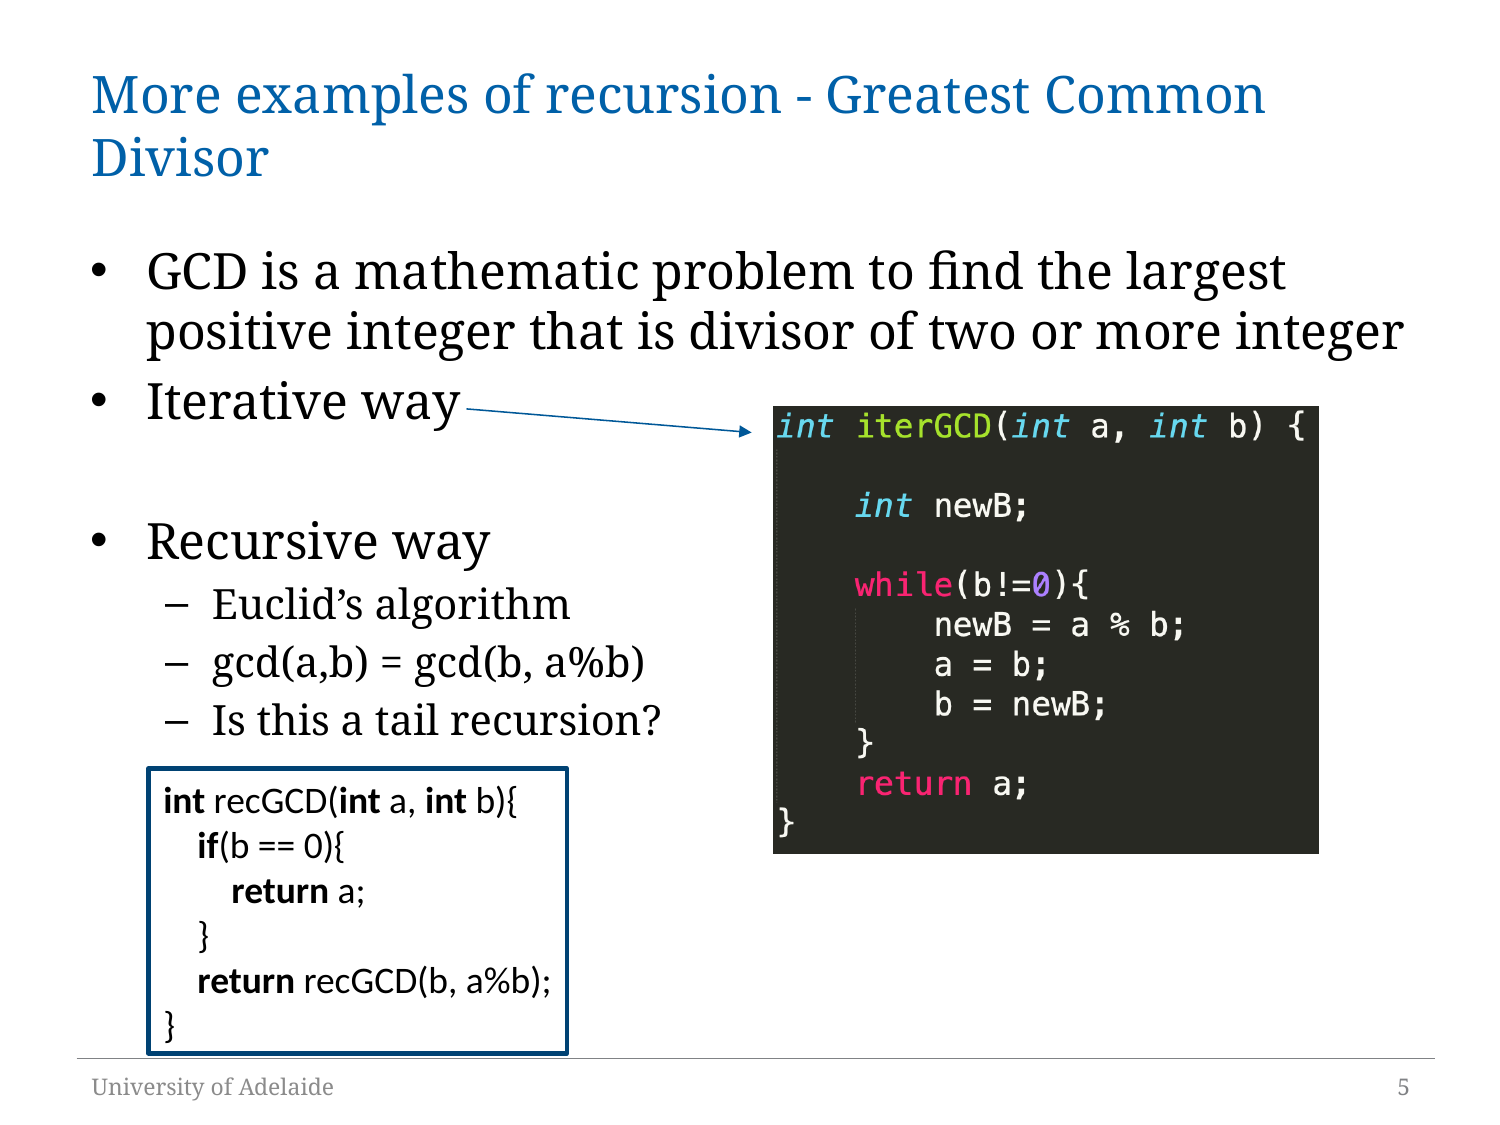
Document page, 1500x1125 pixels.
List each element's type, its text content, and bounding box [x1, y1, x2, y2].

title More examples of recursion - Greatest Common Divisor [76, 54, 1427, 194]
list GCD is a mathematic problem to find the largest positive integer that is divisor of two or more integer Iterative way Recursive way Euclid’s algorithm gcd(a,b) = gcd(b, a%b) Is this a tail recursion? [75, 231, 1425, 1005]
picture [773, 406, 1319, 855]
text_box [466, 408, 752, 433]
footer University of Adelaide [76, 1057, 552, 1118]
text_box int recGCD(int a, int b){ if(b == 0){ return a; } return recGCD(b, a%b); } [148, 768, 567, 1054]
slide_number 5 [1074, 1057, 1425, 1118]
